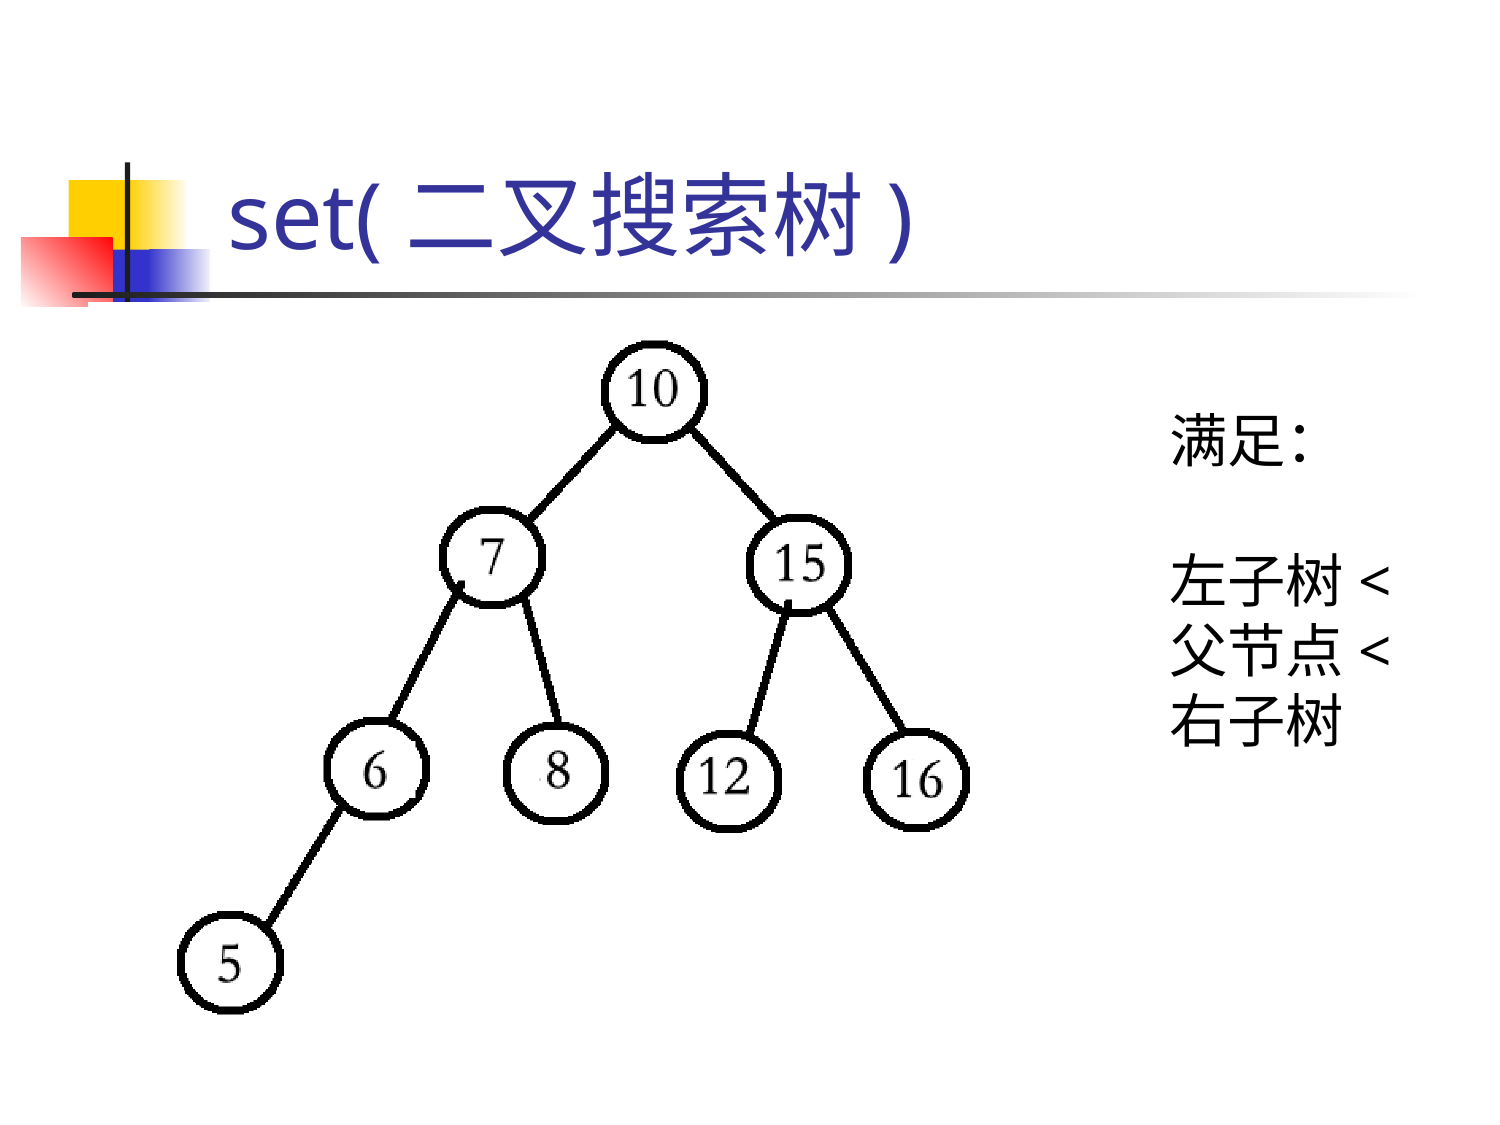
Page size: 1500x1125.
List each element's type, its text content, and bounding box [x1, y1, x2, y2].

picture [88, 302, 1055, 1076]
title set(二叉搜索树) [188, 34, 1468, 276]
text_box 满足： 左子树< 父节点< 右子树 [1154, 396, 1483, 762]
